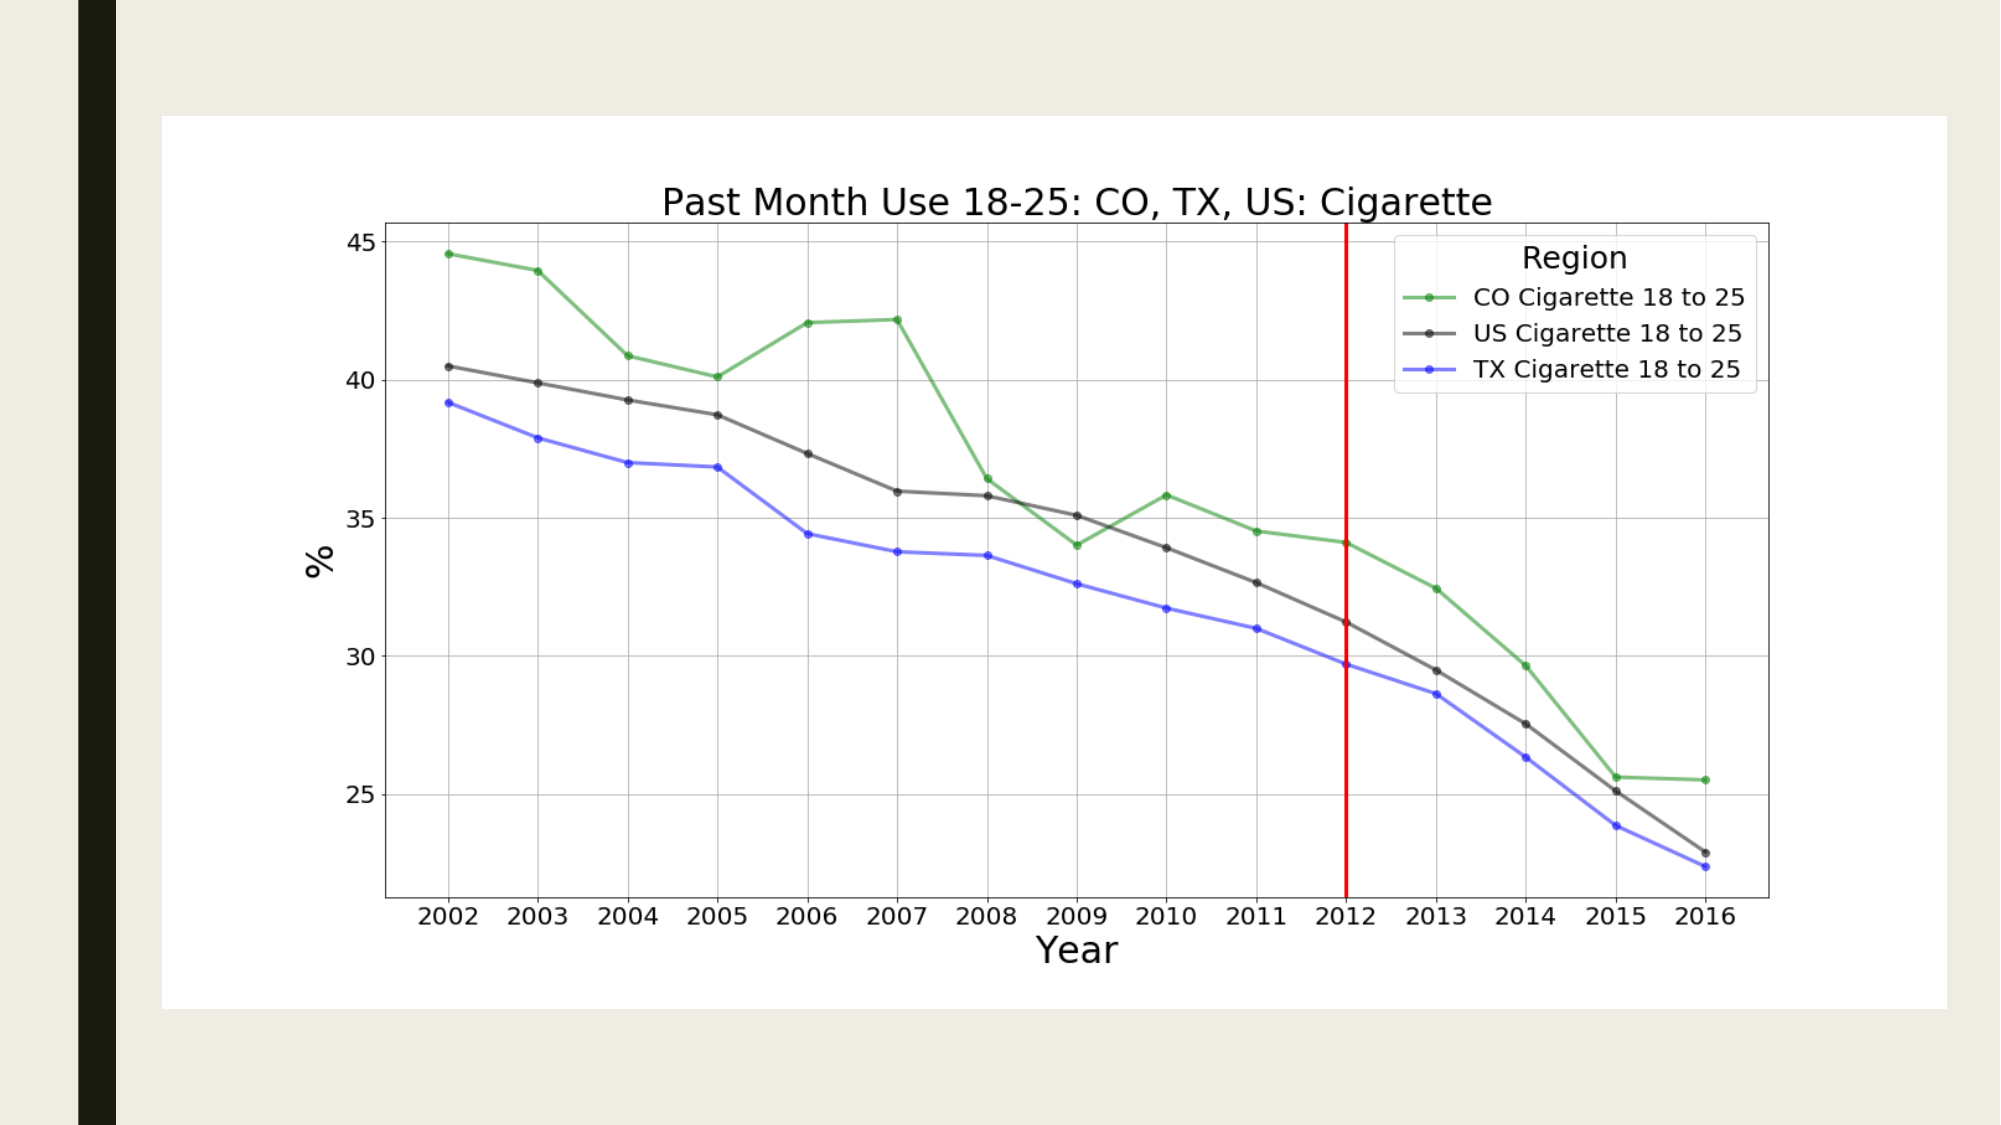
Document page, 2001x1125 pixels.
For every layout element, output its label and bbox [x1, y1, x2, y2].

picture [162, 116, 1947, 1009]
